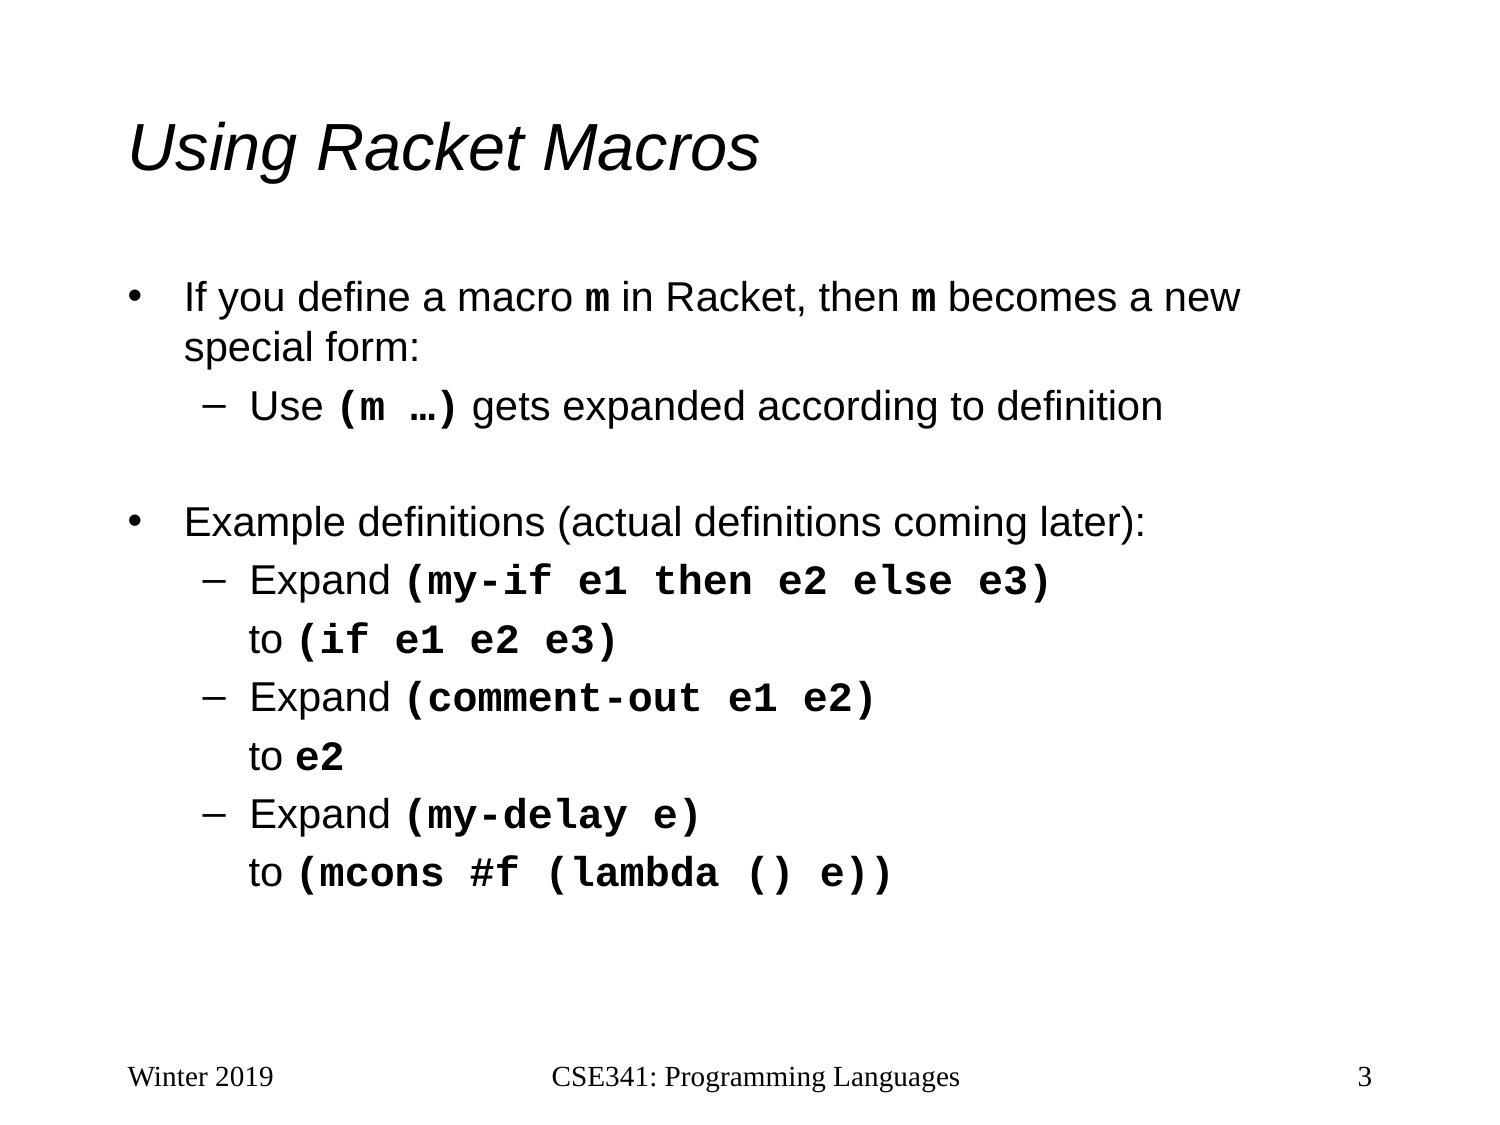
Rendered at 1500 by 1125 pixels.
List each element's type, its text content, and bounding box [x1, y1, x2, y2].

slide_number Winter 2019 [112, 1050, 425, 1125]
slide_number ‹#› [1074, 1050, 1388, 1125]
title Using Racket Macros [112, 50, 1388, 238]
footer CSE341: Programming Languages [474, 1050, 1038, 1125]
list If you define a macro m in Racket, then m becomes a new special form: Use (m …) gets expanded according to definition Example definitions (actual definitions coming later): Expand (my-if e1 then e2 else e3) to (if e1 e2 e3) Expand (comment-out e1 e2) to e2 Expand (my-delay e) to (mcons #f (lambda () e)) [112, 262, 1388, 1000]
